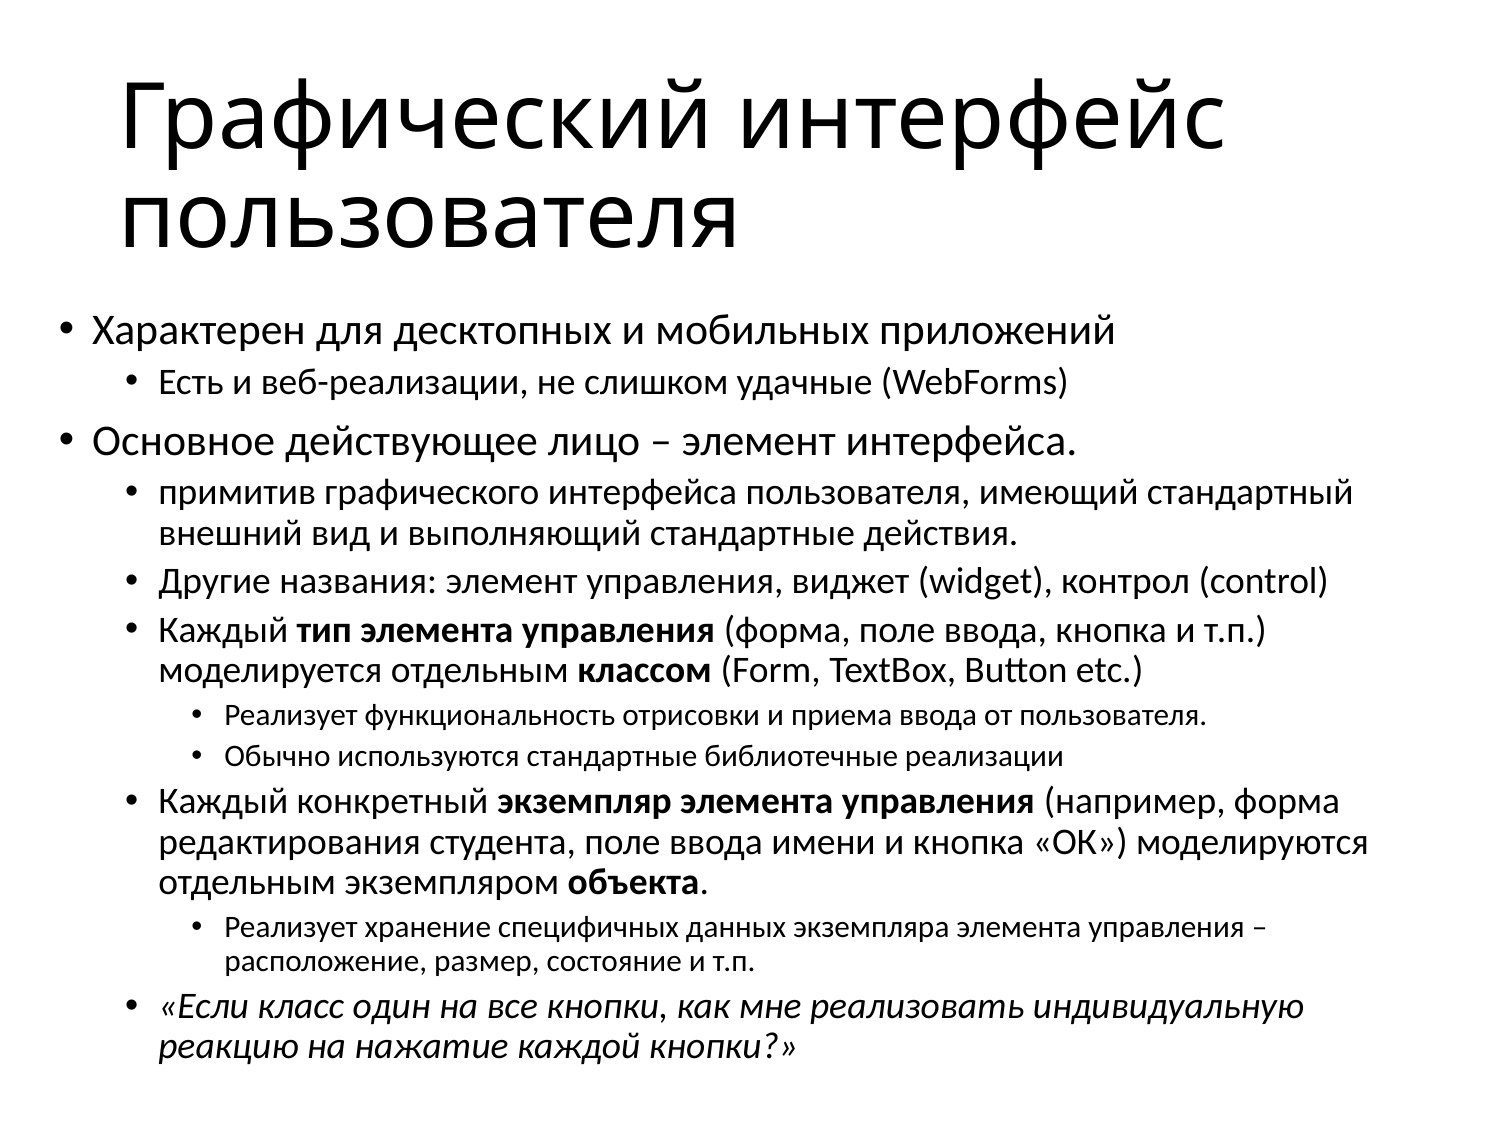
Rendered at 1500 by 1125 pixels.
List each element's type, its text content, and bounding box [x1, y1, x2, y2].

title Графический интерфейс пользователя [103, 59, 1397, 278]
list Характерен для десктопных и мобильных приложений Есть и веб-реализации, не слишком удачные (WebForms) Основное действующее лицо – элемент интерфейса. примитив графического интерфейса пользователя, имеющий стандартный внешний вид и выполняющий стандартные действия. Другие названия: элемент управления, виджет (widget), контрол (control) Каждый тип элемента управления (форма, поле ввода, кнопка и т.п.) моделируется отдельным классом (Form, TextBox, Button etc.) Реализует функциональность отрисовки и приема ввода от пользователя. Обычно используются стандартные библиотечные реализации Каждый конкретный экземпляр элемента управления (например, форма редактирования студента, поле ввода имени и кнопка «ОК») моделируются отдельным экземпляром объекта. Реализует хранение специфичных данных экземпляра элемента управления – расположение, размер, состояние и т.п. «Если класс один на все кнопки, как мне реализовать индивидуальную реакцию на нажатие каждой кнопки?» [44, 299, 1439, 1083]
